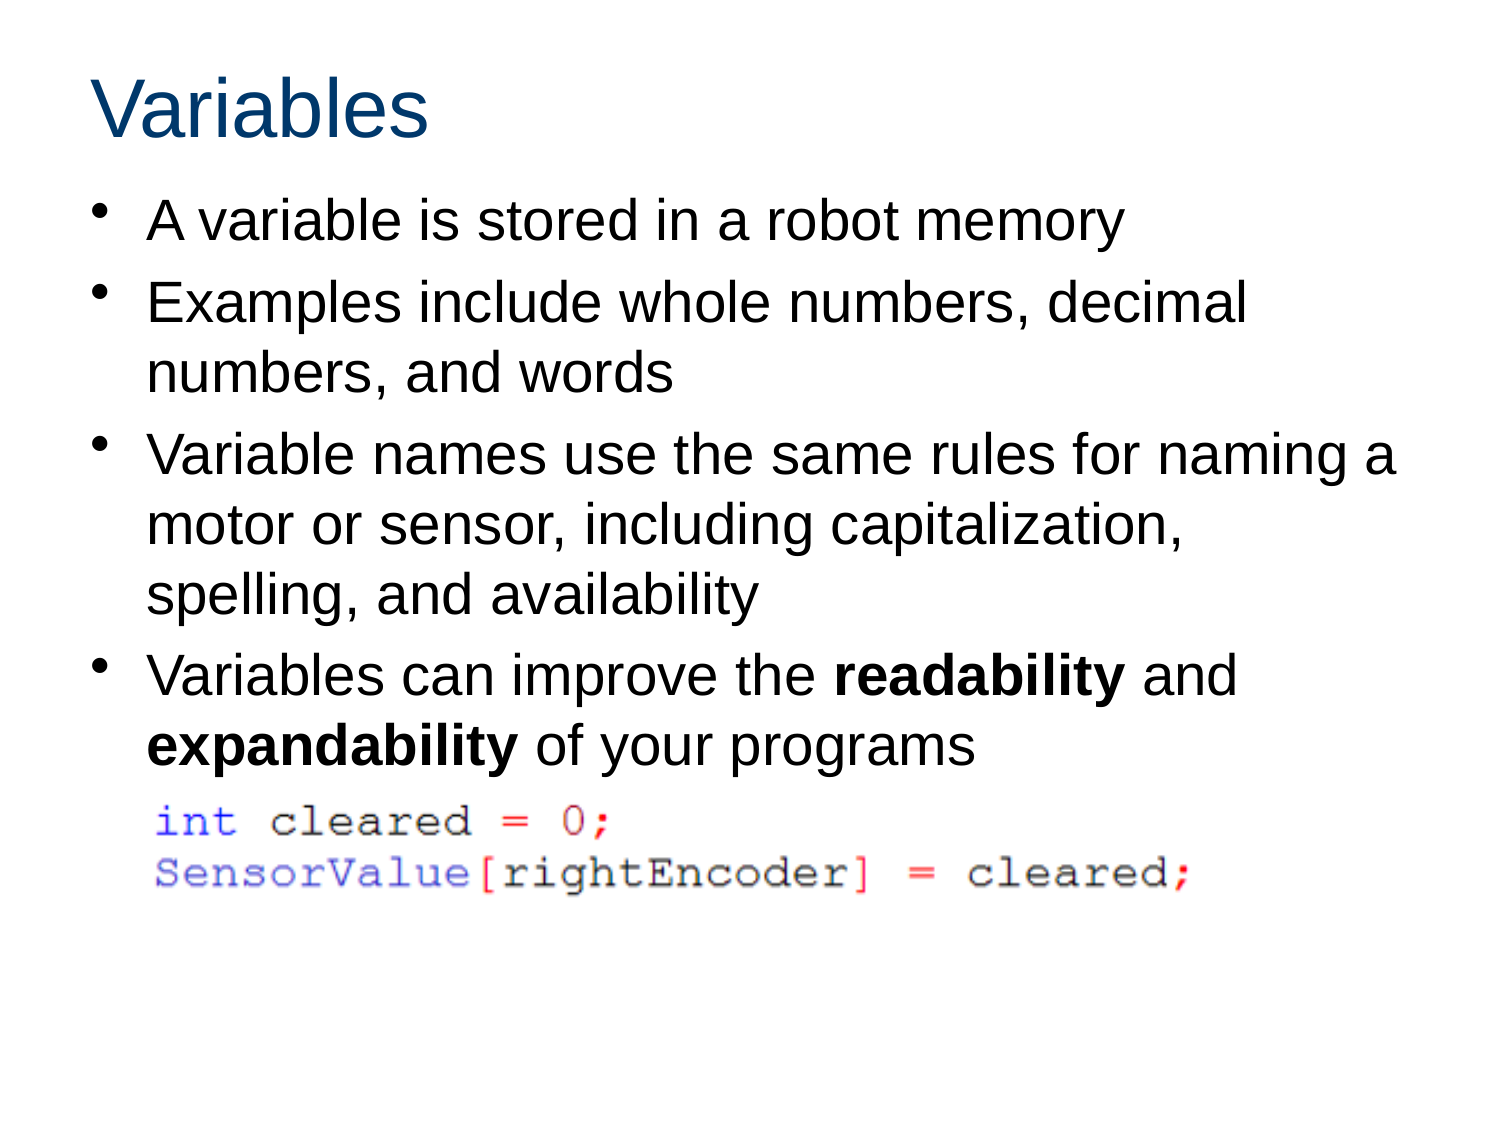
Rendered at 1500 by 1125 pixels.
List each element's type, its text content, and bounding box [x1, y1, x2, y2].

picture [123, 799, 1232, 926]
title Variables [74, 44, 1426, 163]
list A variable is stored in a robot memory Examples include whole numbers, decimal numbers, and words Variable names use the same rules for naming a motor or sensor, including capitalization, spelling, and availability Variables can improve the readability and expandability of your programs [74, 174, 1426, 968]
